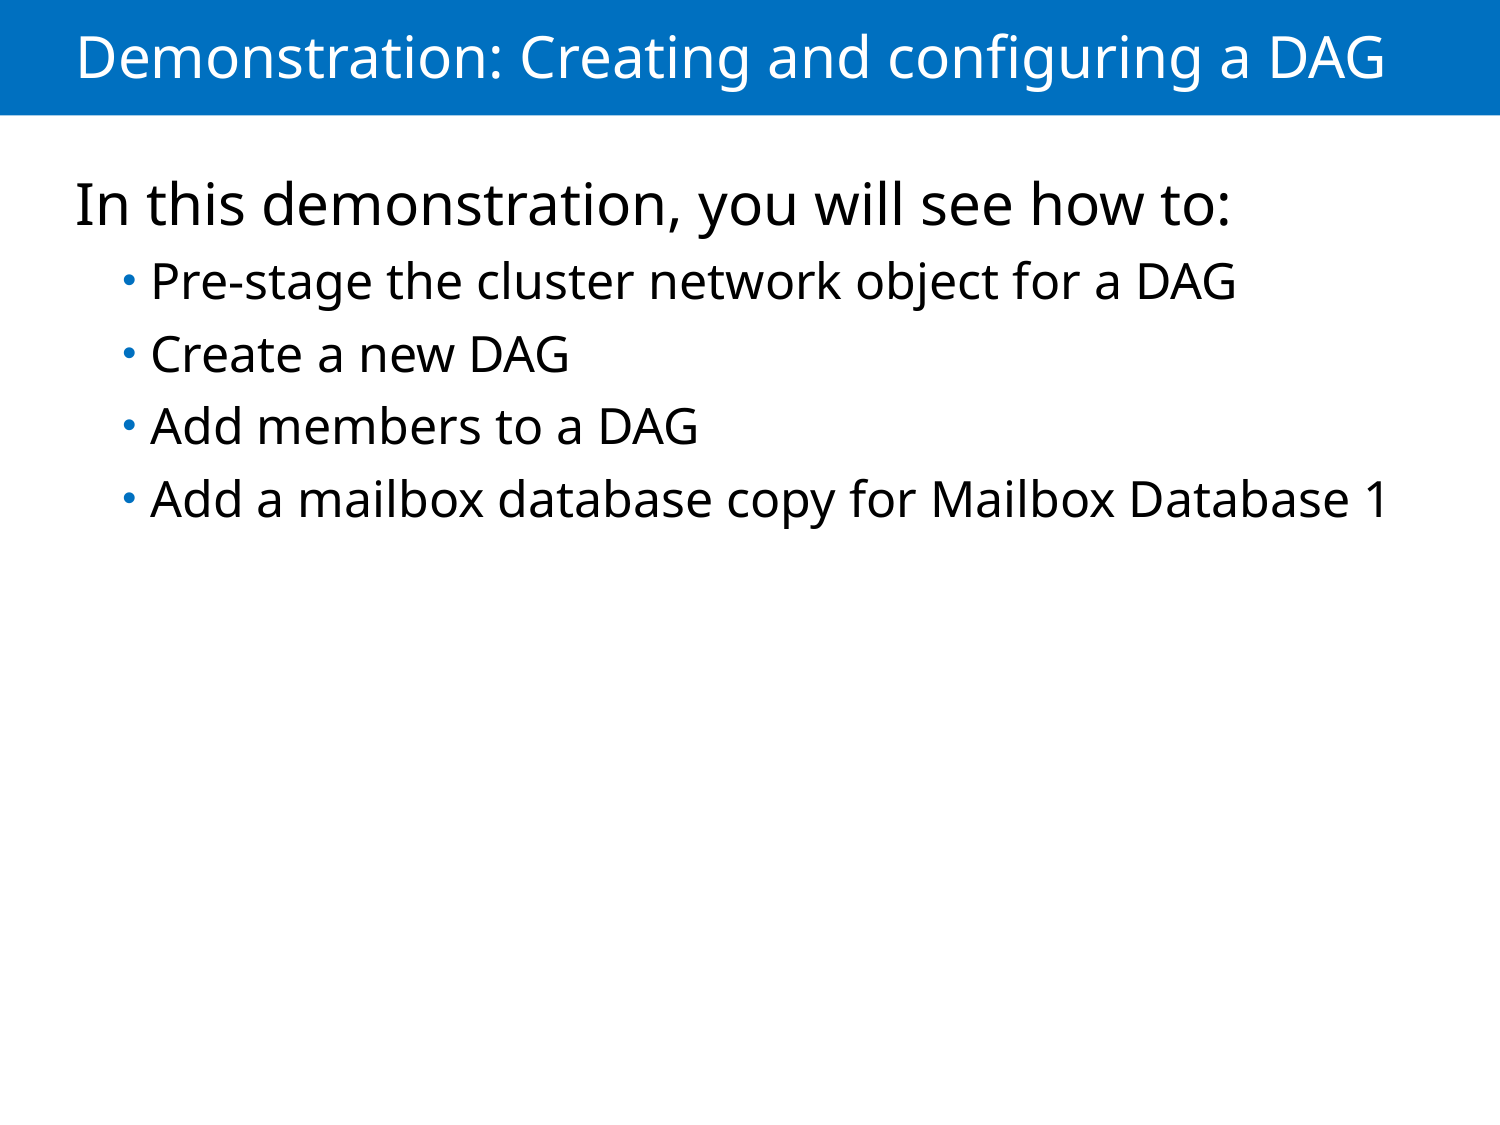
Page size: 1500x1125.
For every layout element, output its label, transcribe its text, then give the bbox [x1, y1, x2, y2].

title Demonstration: Creating and configuring a DAG [75, 0, 1438, 122]
text_box In this demonstration, you will see how to: Pre-stage the cluster network object for a DAG Create a new DAG Add members to a DAG Add a mailbox database copy for Mailbox Database 1 [75, 167, 1408, 1012]
